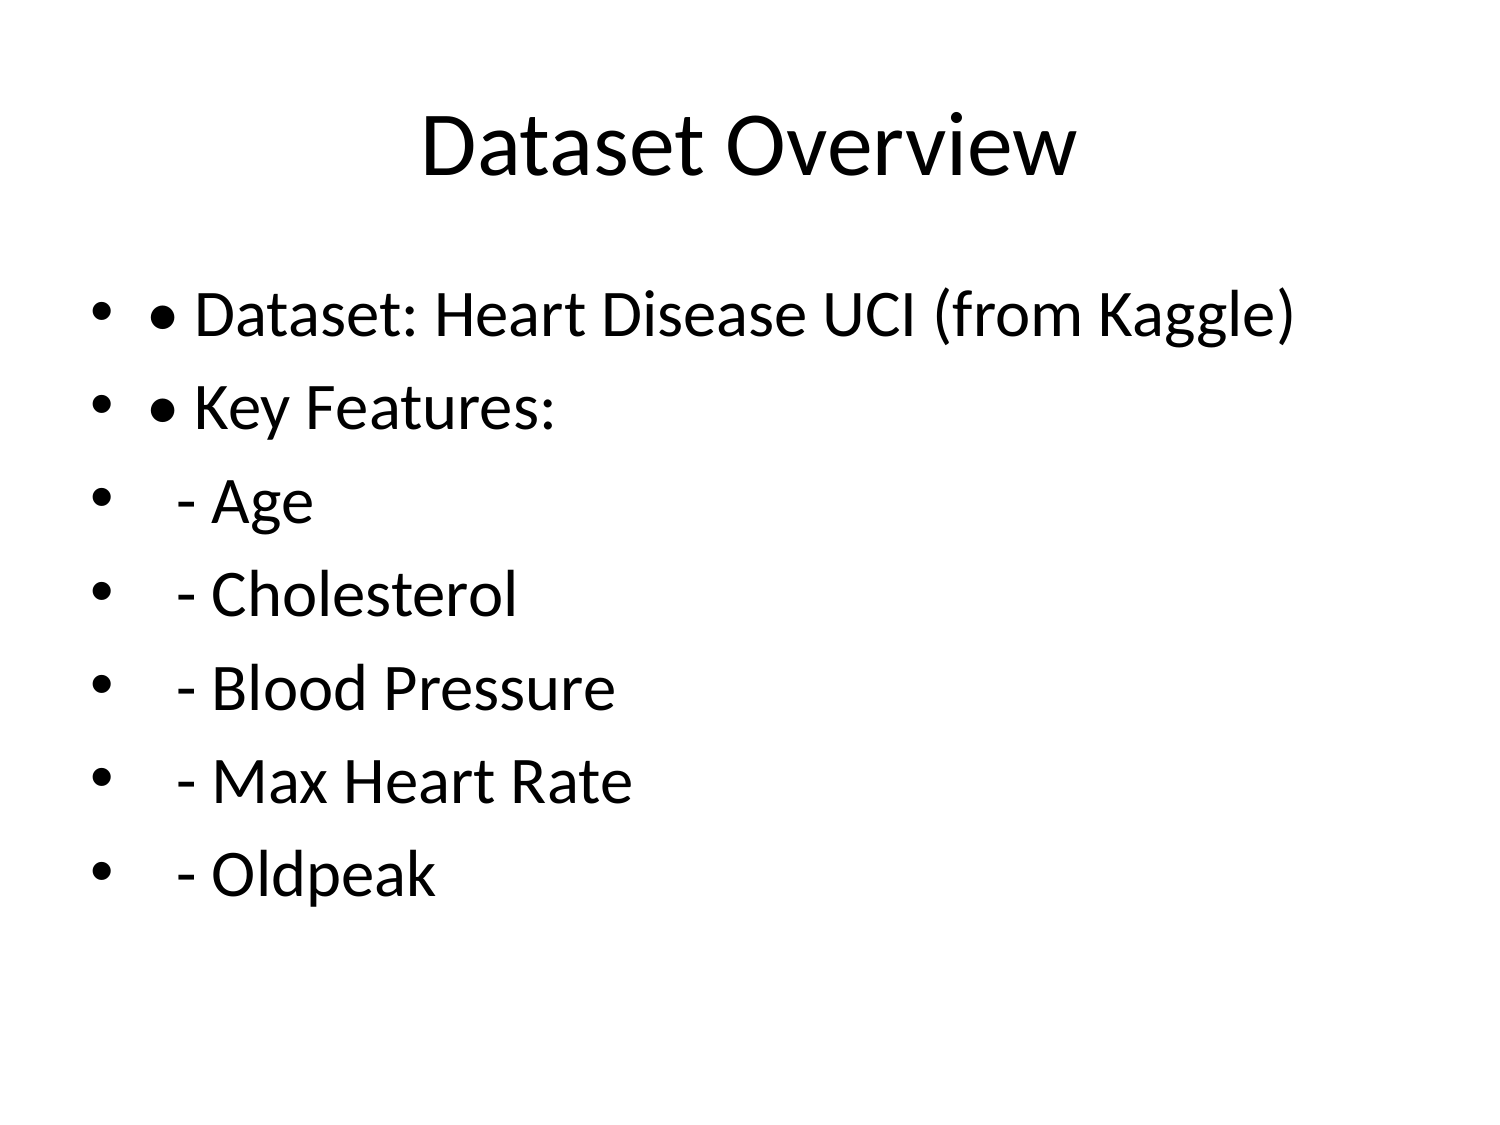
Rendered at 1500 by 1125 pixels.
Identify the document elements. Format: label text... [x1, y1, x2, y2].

list • Dataset: Heart Disease UCI (from Kaggle) • Key Features: - Age - Cholesterol - Blood Pressure - Max Heart Rate - Oldpeak [75, 262, 1425, 1005]
title Dataset Overview [75, 45, 1425, 233]
